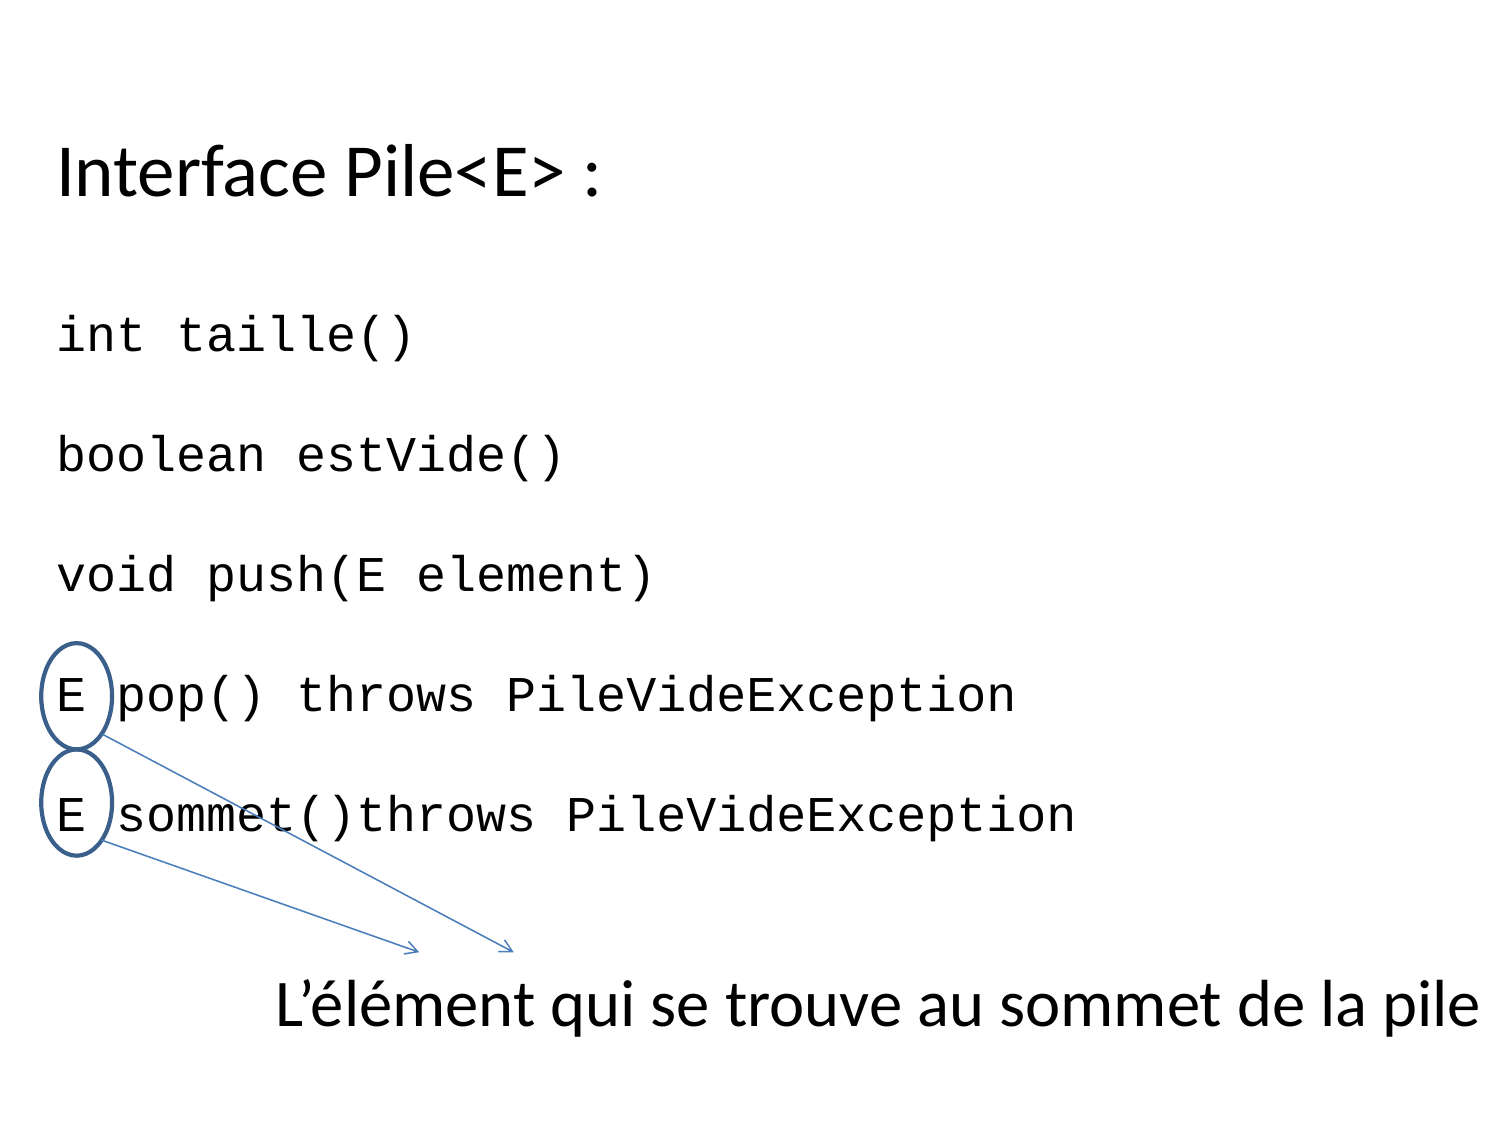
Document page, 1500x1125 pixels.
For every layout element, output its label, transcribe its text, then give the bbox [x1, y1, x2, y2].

text_box [39, 641, 115, 749]
text_box [39, 747, 96, 858]
text_box Interface Pile<E> : int taille() boolean estVide() void push(E element) E pop() throws PileVideException E sommet()throws PileVideException [41, 113, 1471, 849]
text_box L’élément qui se trouve au sommet de la pile [260, 952, 1497, 1047]
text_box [101, 733, 514, 953]
